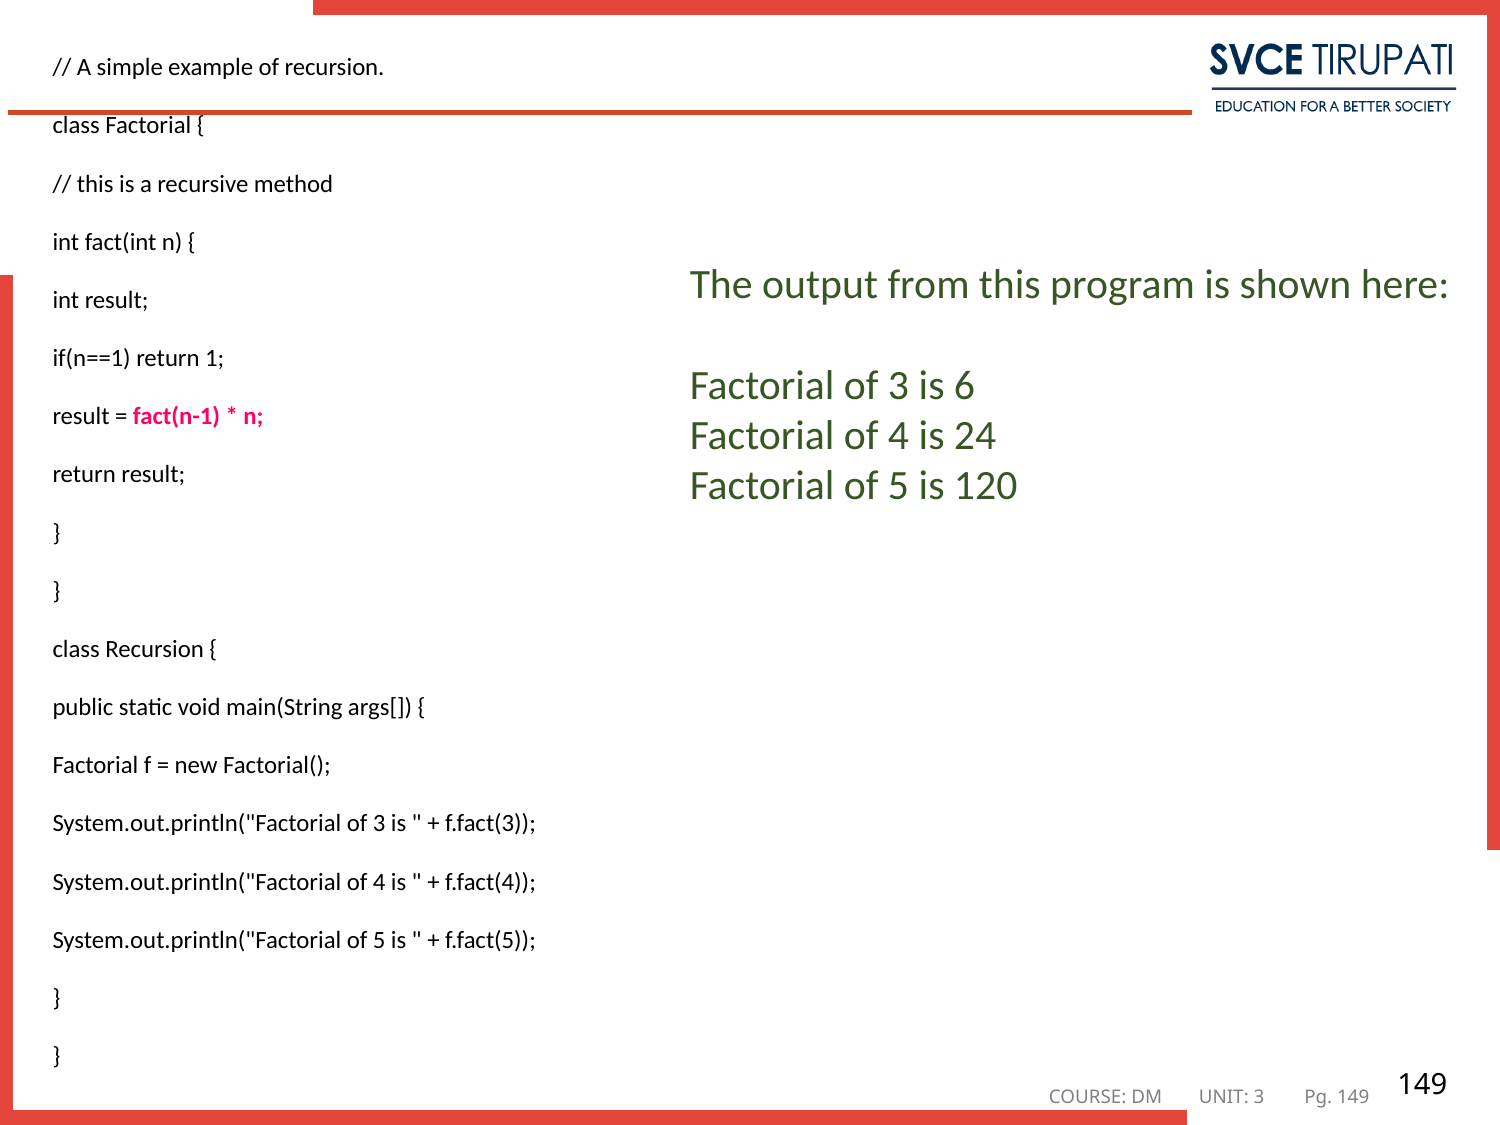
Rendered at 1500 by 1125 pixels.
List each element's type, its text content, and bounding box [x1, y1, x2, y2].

text_box The output from this program is shown here: Factorial of 3 is 6 Factorial of 4 is 24 Factorial of 5 is 120 [675, 249, 1475, 515]
picture [1185, 20, 1477, 124]
list // A simple example of recursion. class Factorial { // this is a recursive method int fact(int n) { int result; if(n==1) return 1; result = fact(n-1) * n; return result; } } class Recursion { public static void main(String args[]) { Factorial f = new Factorial(); System.out.println("Factorial of 3 is " + f.fact(3)); System.out.println("Factorial of 4 is " + f.fact(4)); System.out.println("Factorial of 5 is " + f.fact(5)); } } [37, 37, 1463, 1088]
slide_number 149 [1149, 1037, 1463, 1113]
